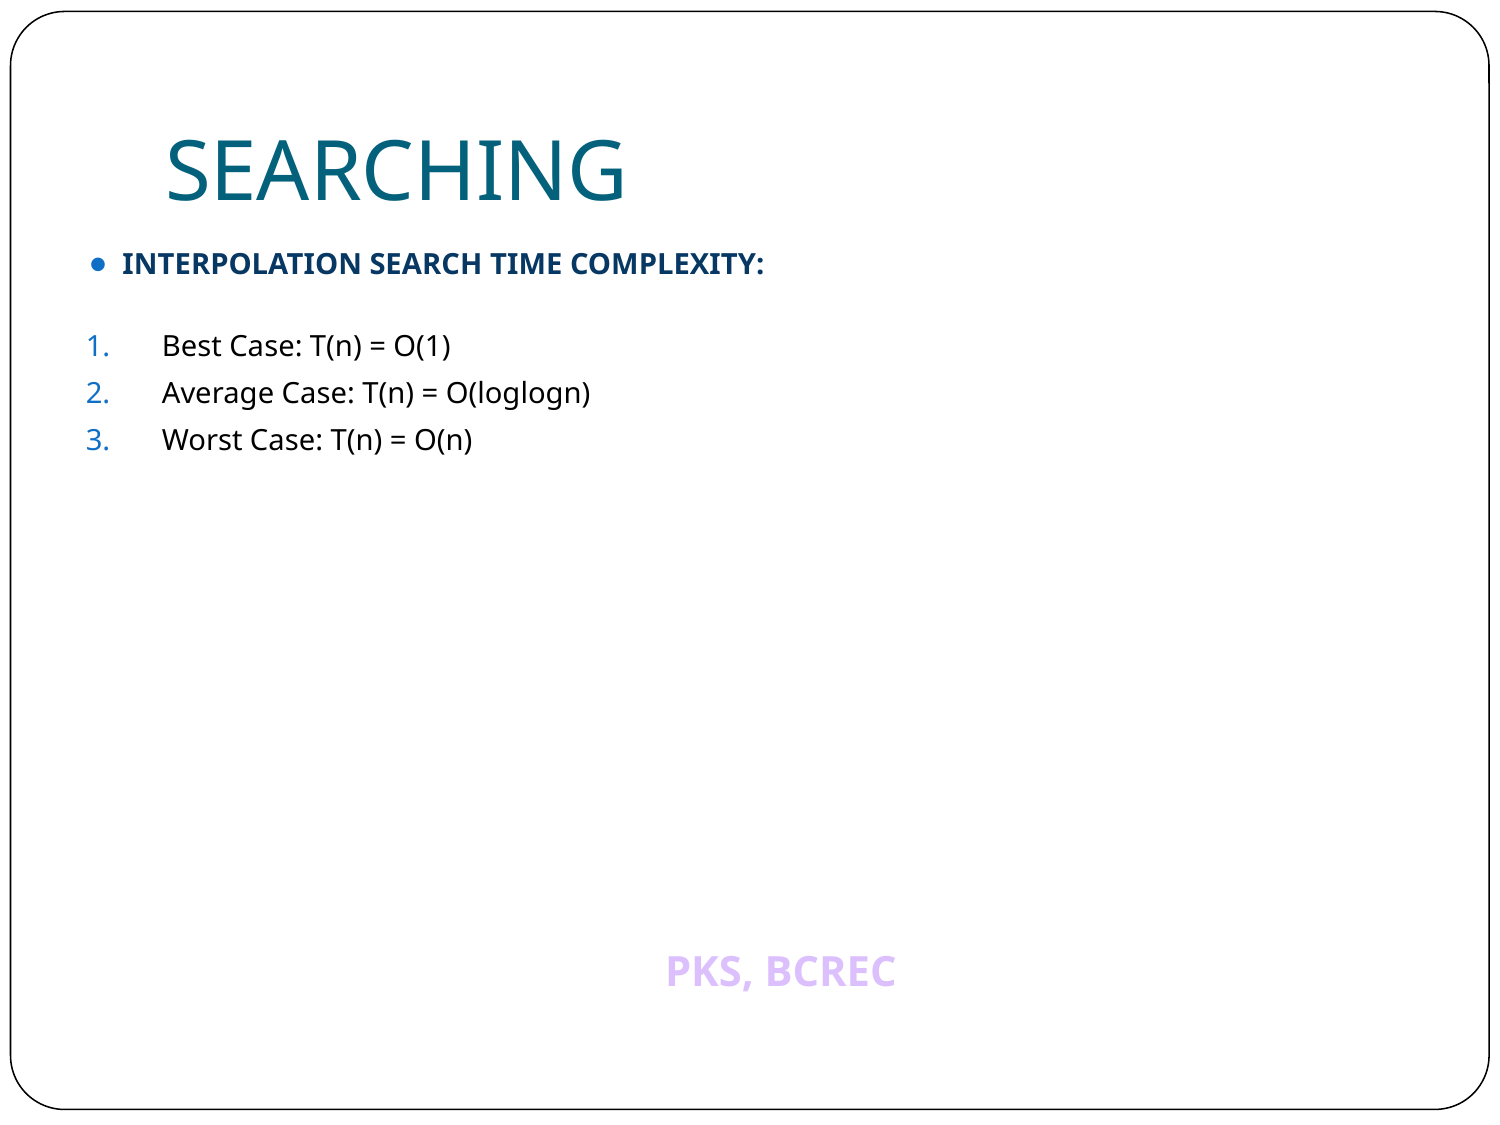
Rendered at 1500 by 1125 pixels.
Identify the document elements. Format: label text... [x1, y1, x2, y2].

list INTERPOLATION SEARCH TIME COMPLEXITY: Best Case: T(n) = O(1) Average Case: T(n) = O(loglogn) Worst Case: T(n) = O(n) [62, 237, 1463, 1063]
title SEARCHING [150, 45, 1425, 233]
